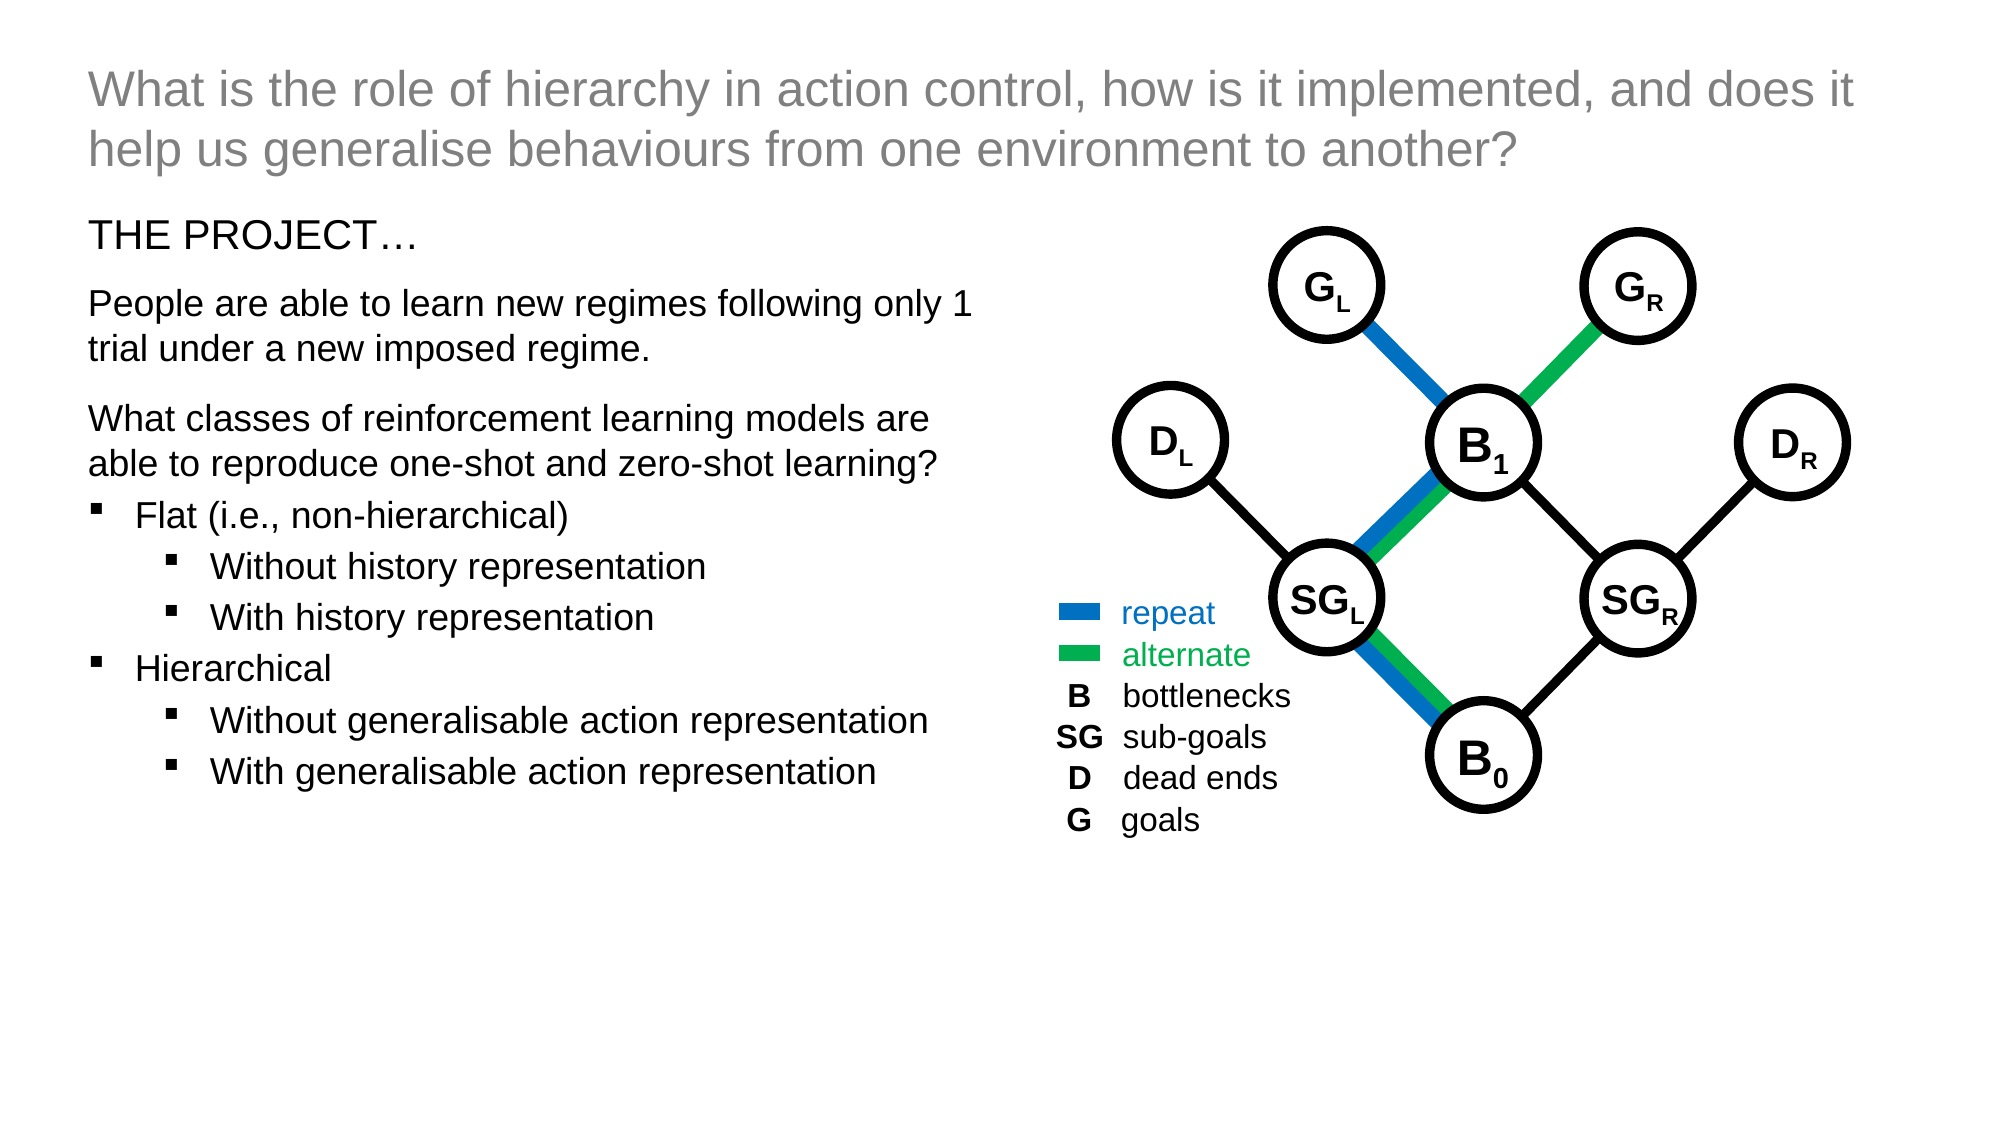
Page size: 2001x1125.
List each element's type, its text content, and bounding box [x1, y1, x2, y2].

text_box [1040, 230, 1847, 847]
text_box What is the role of hierarchy in action control, how is it implemented, and does it help us generalise behaviours from one environment to another? [73, 49, 1926, 185]
text_box THE PROJECT… [73, 200, 621, 266]
text_box People are able to learn new regimes following only 1 trial under a new imposed regime. What classes of reinforcement learning models are able to reproduce one-shot and zero-shot learning? Flat (i.e., non-hierarchical) Without history representation With history representation Hierarchical Without generalisable action representation With generalisable action representation [73, 272, 1025, 800]
